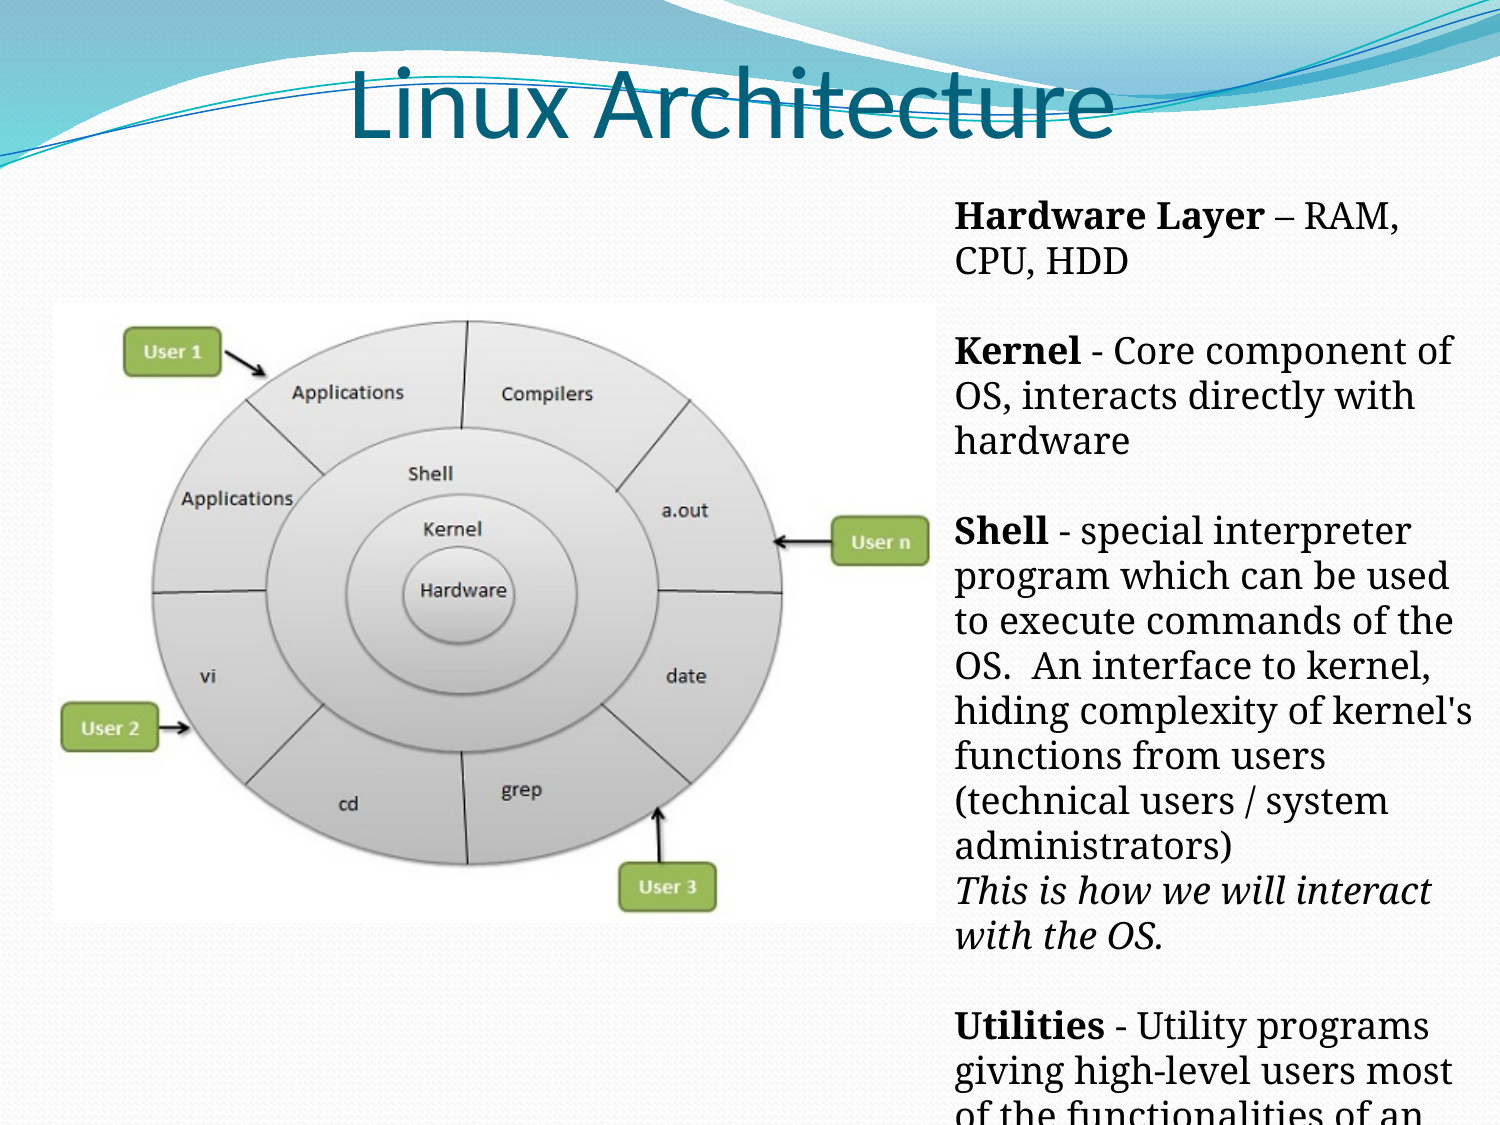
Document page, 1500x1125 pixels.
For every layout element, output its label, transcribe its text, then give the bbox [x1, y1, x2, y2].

picture [52, 302, 937, 924]
text_box Hardware Layer – RAM, CPU, HDD Kernel - Core component of OS, interacts directly with hardware Shell - special interpreter program which can be used to execute commands of the OS. An interface to kernel, hiding complexity of kernel's functions from users (technical users / system administrators) This is how we will interact with the OS. Utilities - Utility programs giving high-level users most of the functionalities of an operating systems [939, 184, 1500, 1125]
title Linux Architecture [58, 19, 1409, 159]
